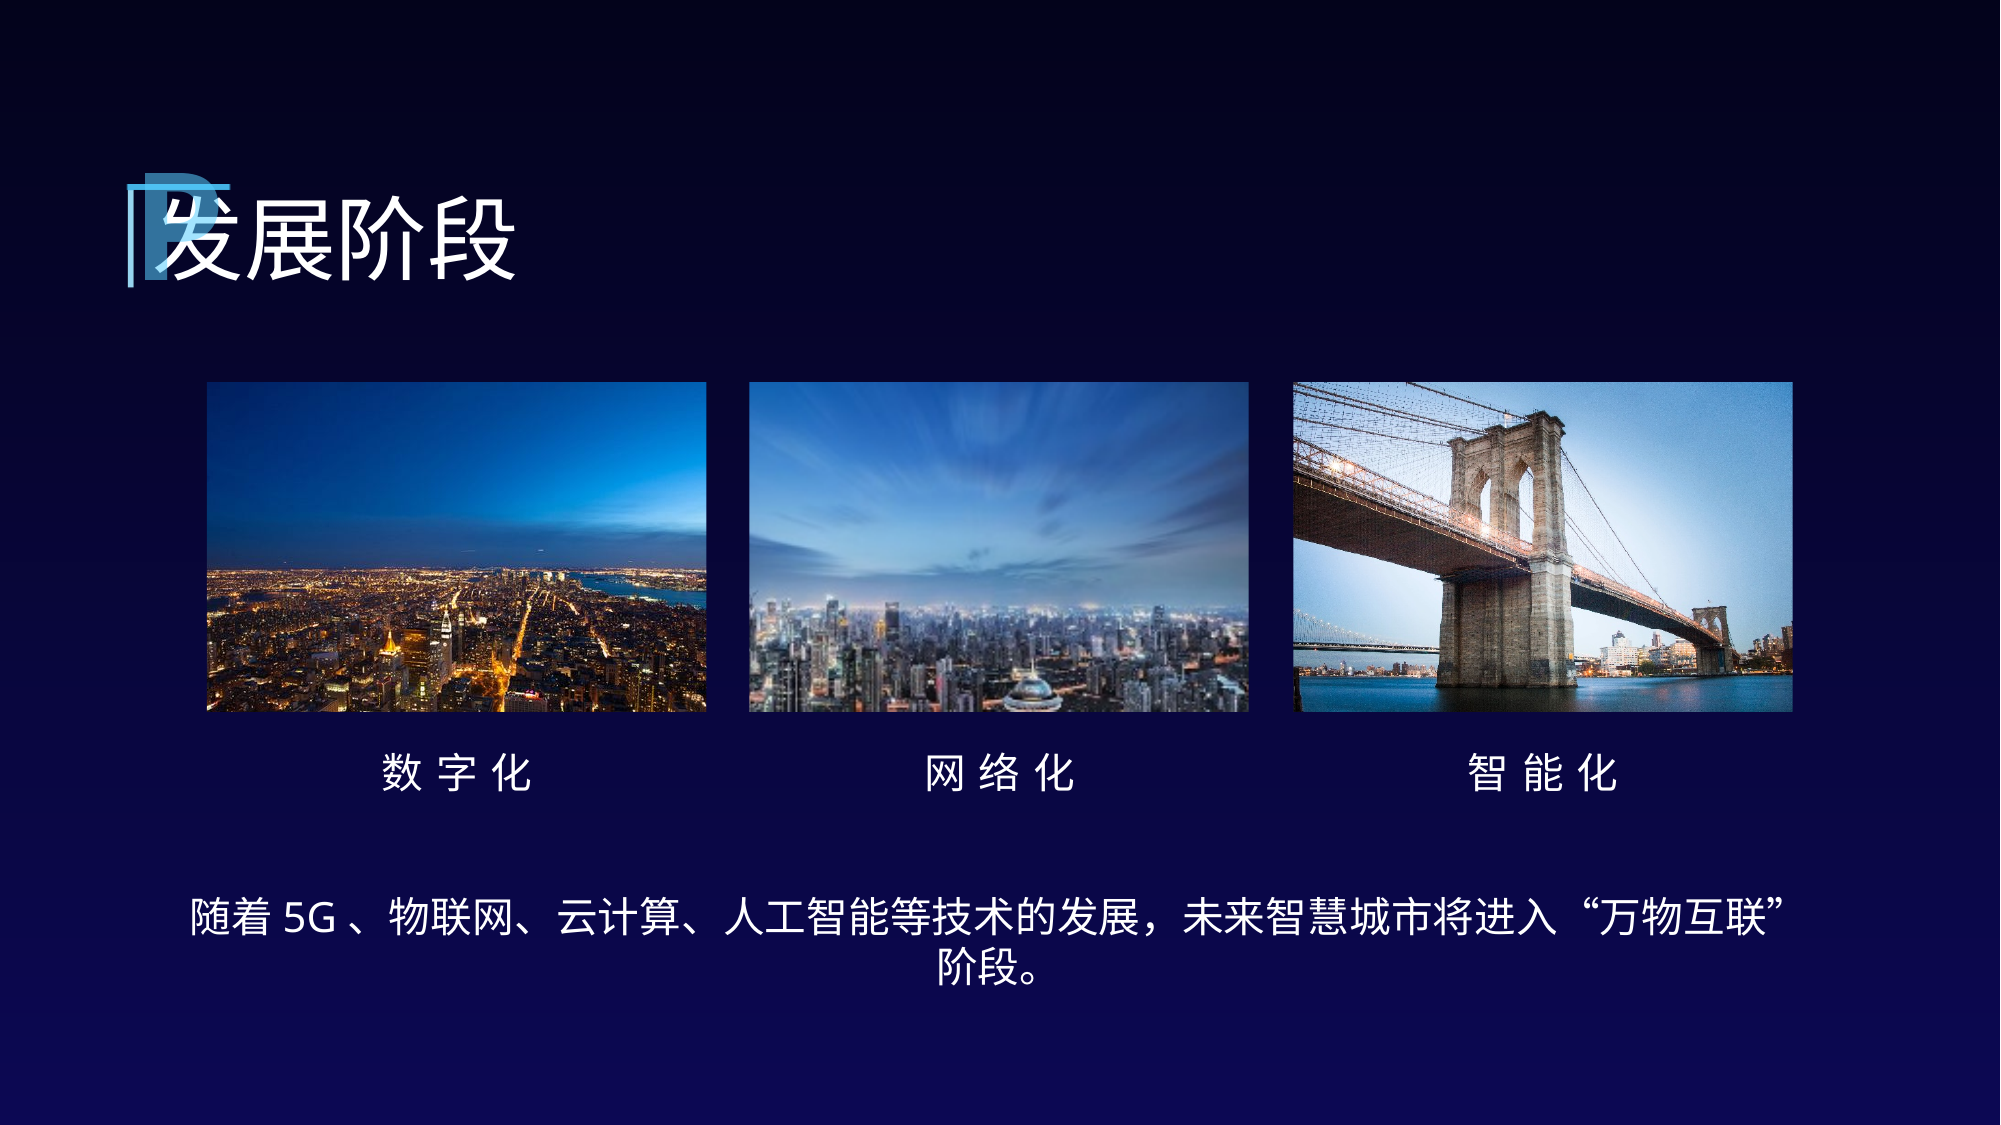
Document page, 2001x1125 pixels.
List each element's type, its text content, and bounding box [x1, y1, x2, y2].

text_box 智能化 [1377, 739, 1709, 805]
text_box 数字化 [291, 739, 623, 805]
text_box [119, 123, 535, 321]
picture [749, 382, 1249, 712]
text_box 随着5G、物联网、云计算、人工智能等技术的发展，未来智慧城市将进入“万物互联”阶段。 [168, 883, 1829, 999]
text_box 网络化 [834, 739, 1166, 805]
picture [1375, 700, 1382, 708]
picture [1408, 706, 1416, 712]
picture [1393, 700, 1400, 712]
picture [1293, 382, 1793, 712]
picture [206, 382, 707, 712]
